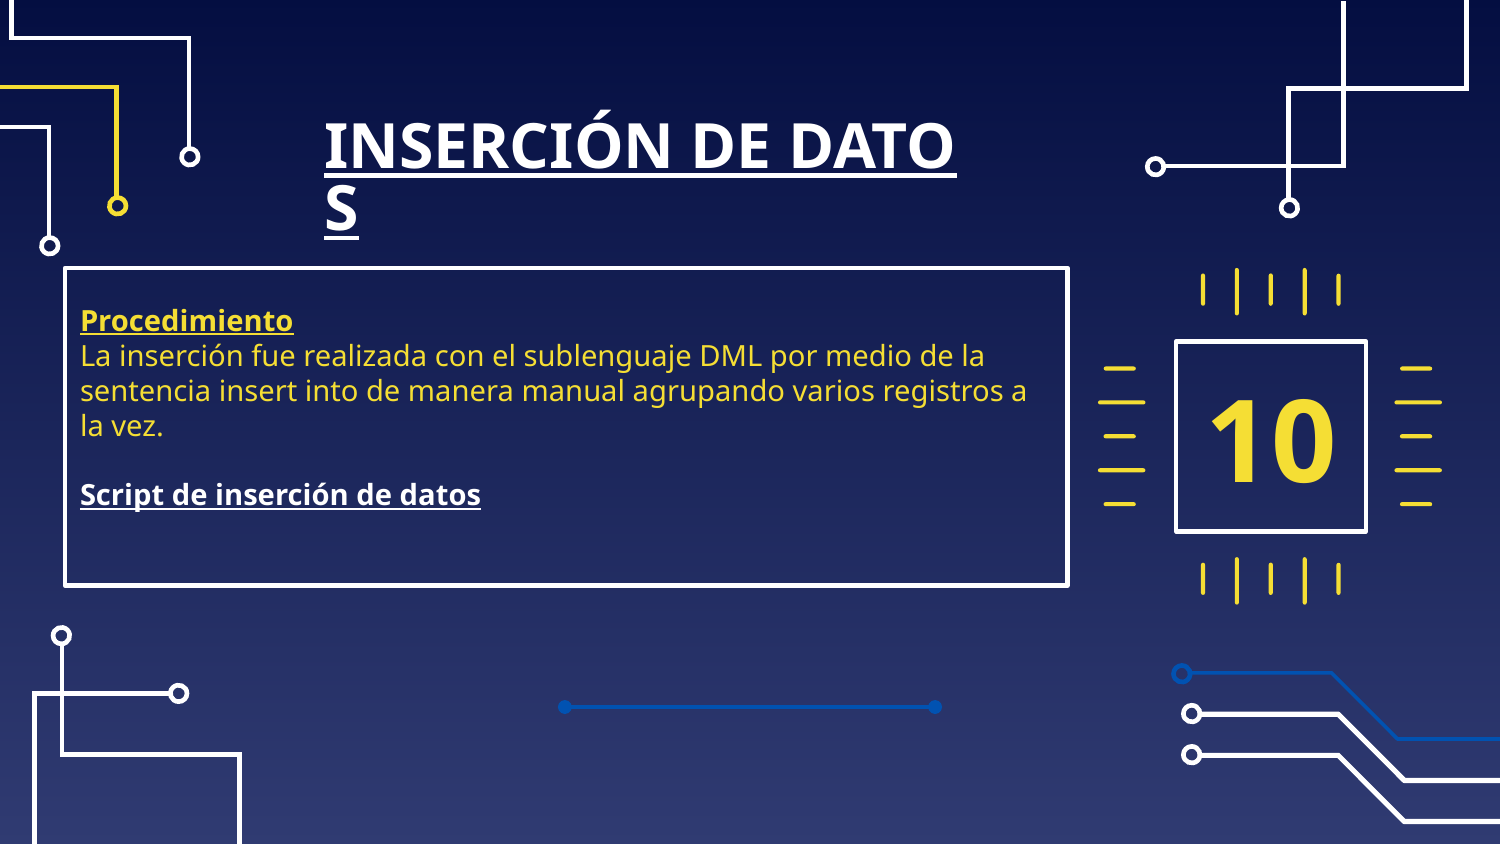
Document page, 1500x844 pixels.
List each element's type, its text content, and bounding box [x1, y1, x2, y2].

title 10 [1174, 339, 1368, 534]
title INSERCIÓN DE DATOS [309, 69, 1006, 228]
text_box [1246, 221, 1295, 362]
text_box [1246, 510, 1295, 652]
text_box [1097, 366, 1146, 507]
title Procedimiento La inserción fue realizada con el sublenguaje DML por medio de la sentencia insert into de manera manual agrupando varios registros a la vez. Script de inserción de datos [63, 266, 1070, 588]
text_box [1394, 366, 1443, 507]
